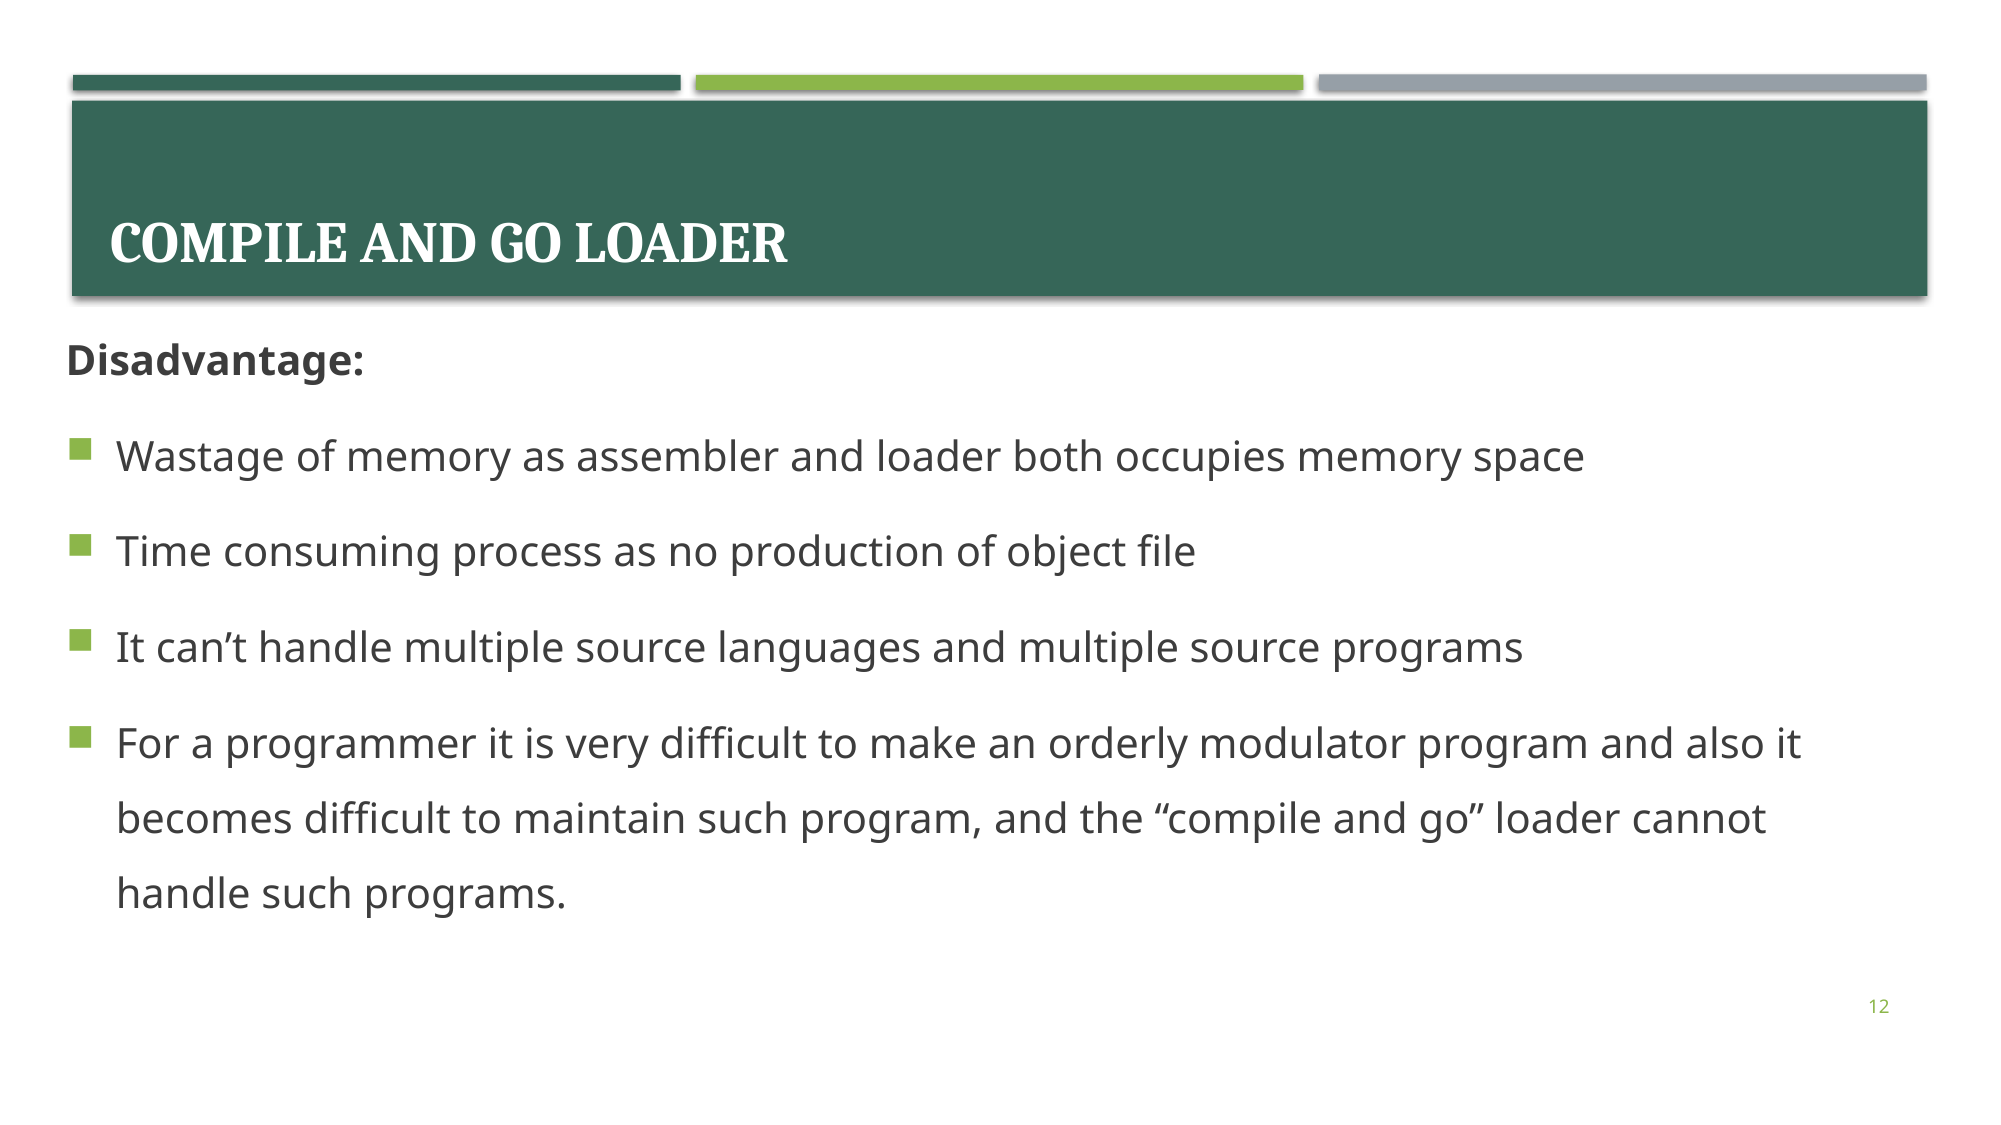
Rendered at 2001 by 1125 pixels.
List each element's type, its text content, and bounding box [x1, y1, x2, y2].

list Disadvantage: Wastage of memory as assembler and loader both occupies memory space Time consuming process as no production of object file It can’t handle multiple source languages and multiple source programs For a programmer it is very difficult to make an orderly modulator program and also it becomes difficult to maintain such program, and the “compile and go” loader cannot handle such programs. [50, 301, 1905, 1039]
slide_number 12 [1732, 977, 1905, 1037]
title Compile and go loader [95, 115, 1905, 282]
